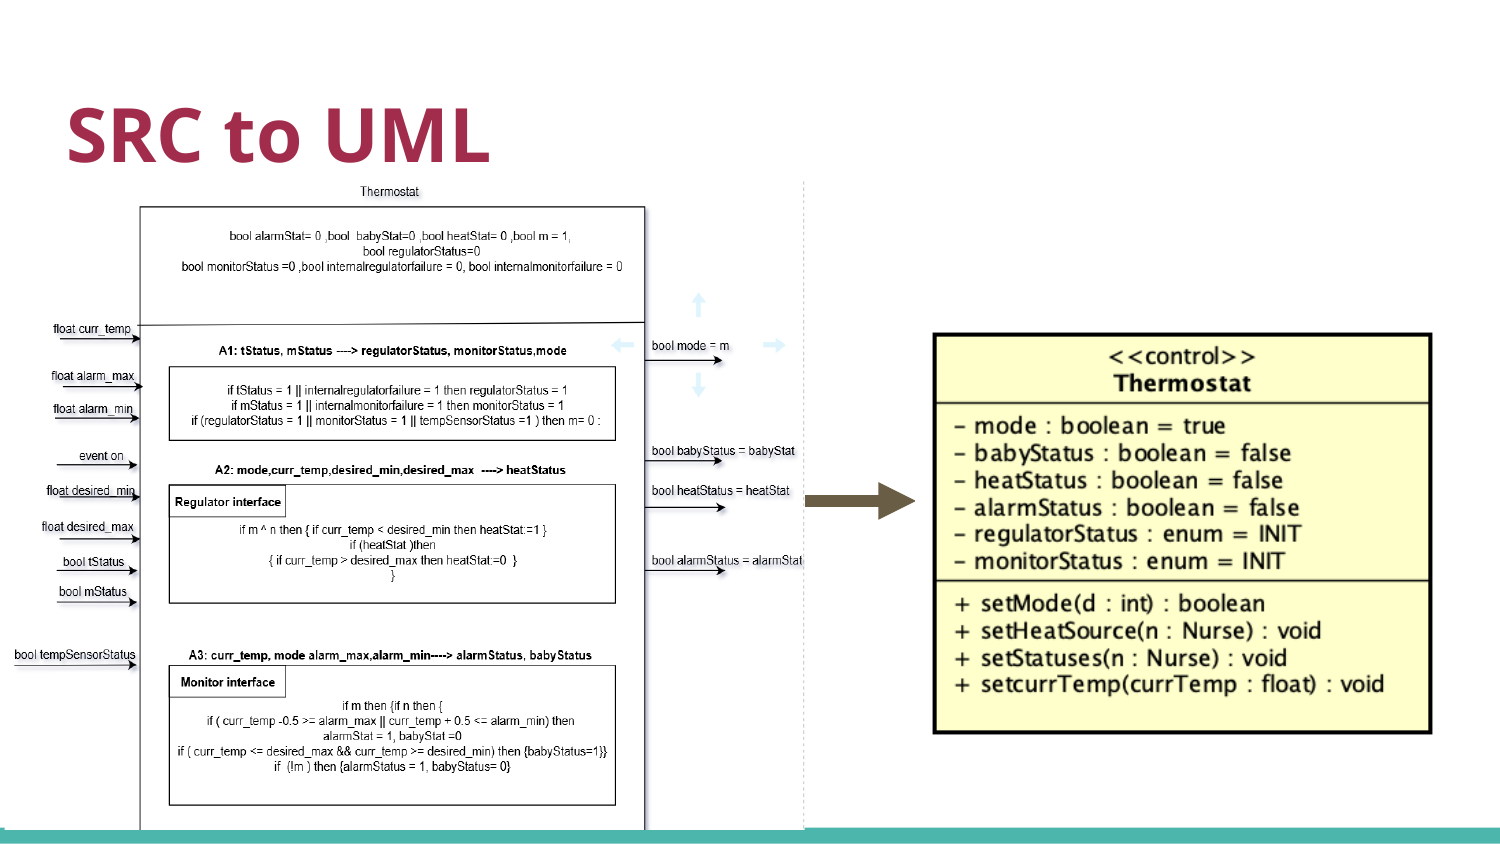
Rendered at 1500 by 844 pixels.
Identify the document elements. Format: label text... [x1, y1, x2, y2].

picture [915, 314, 1450, 752]
title SRC to UML [51, 72, 1449, 189]
picture [4, 179, 805, 830]
